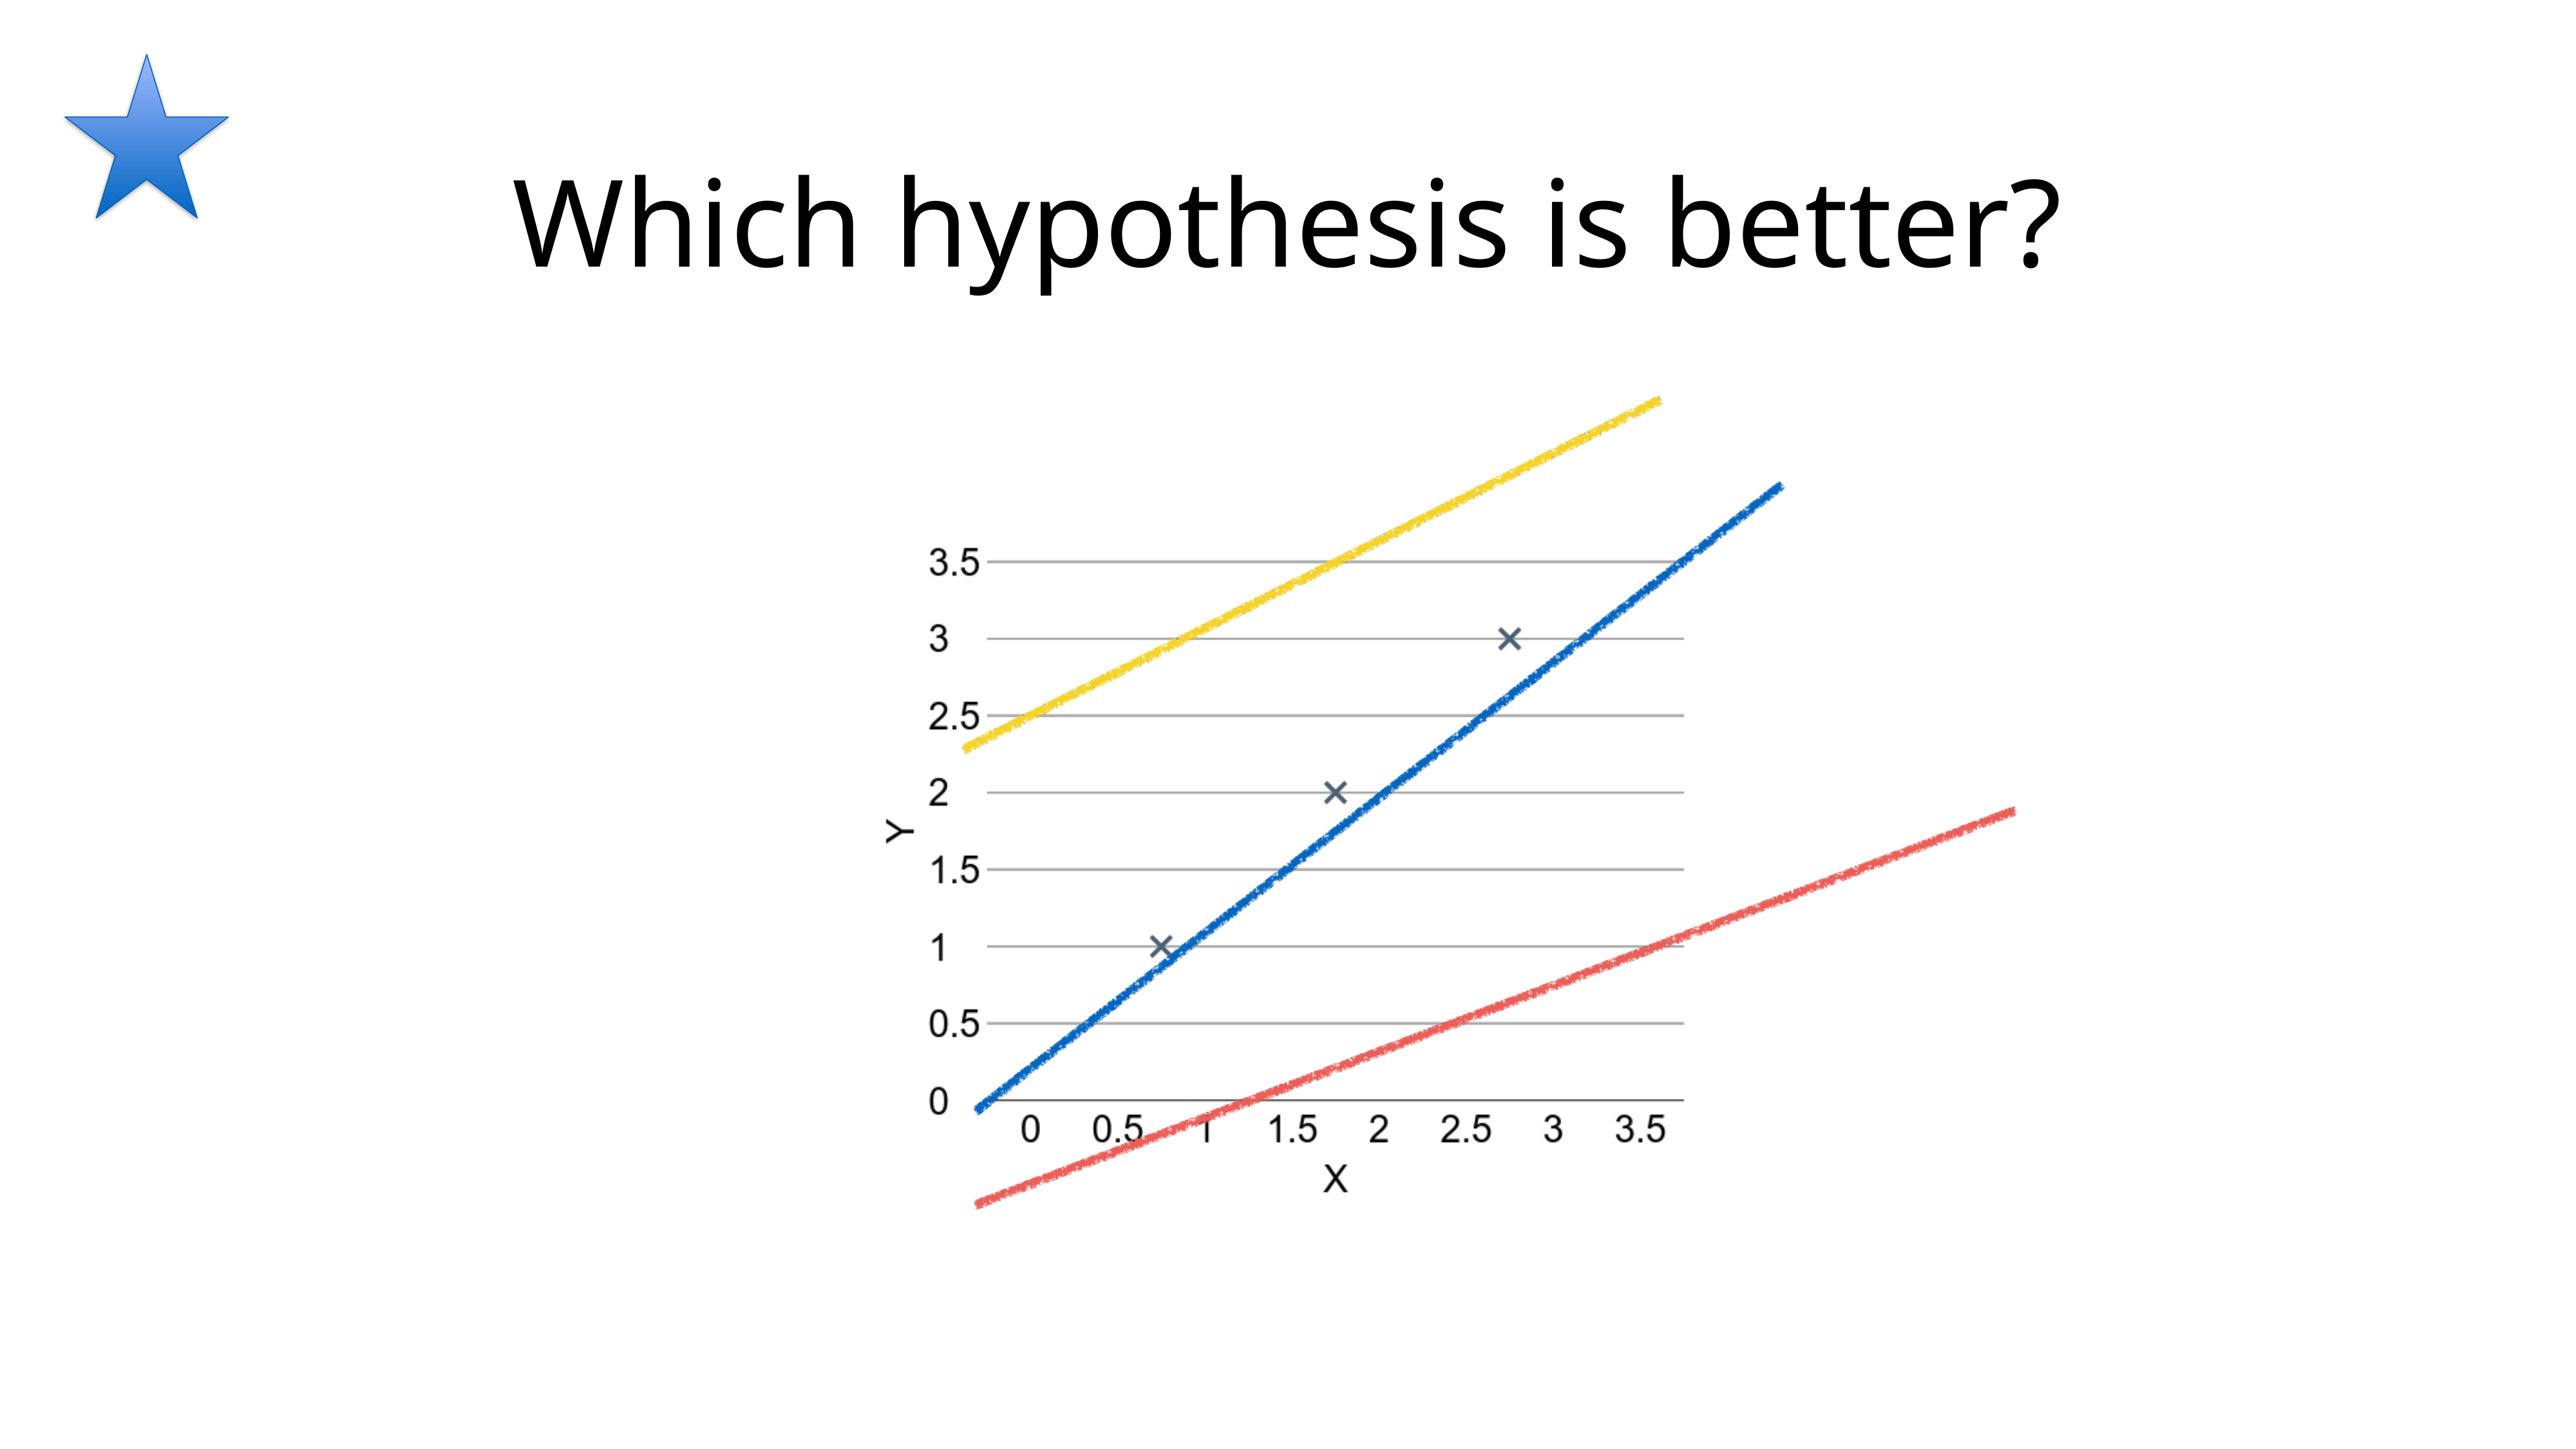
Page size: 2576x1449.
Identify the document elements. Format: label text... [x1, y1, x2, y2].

picture [860, 393, 2058, 1240]
text_box [64, 53, 229, 219]
title Which hypothesis is better? [0, 37, 2576, 401]
